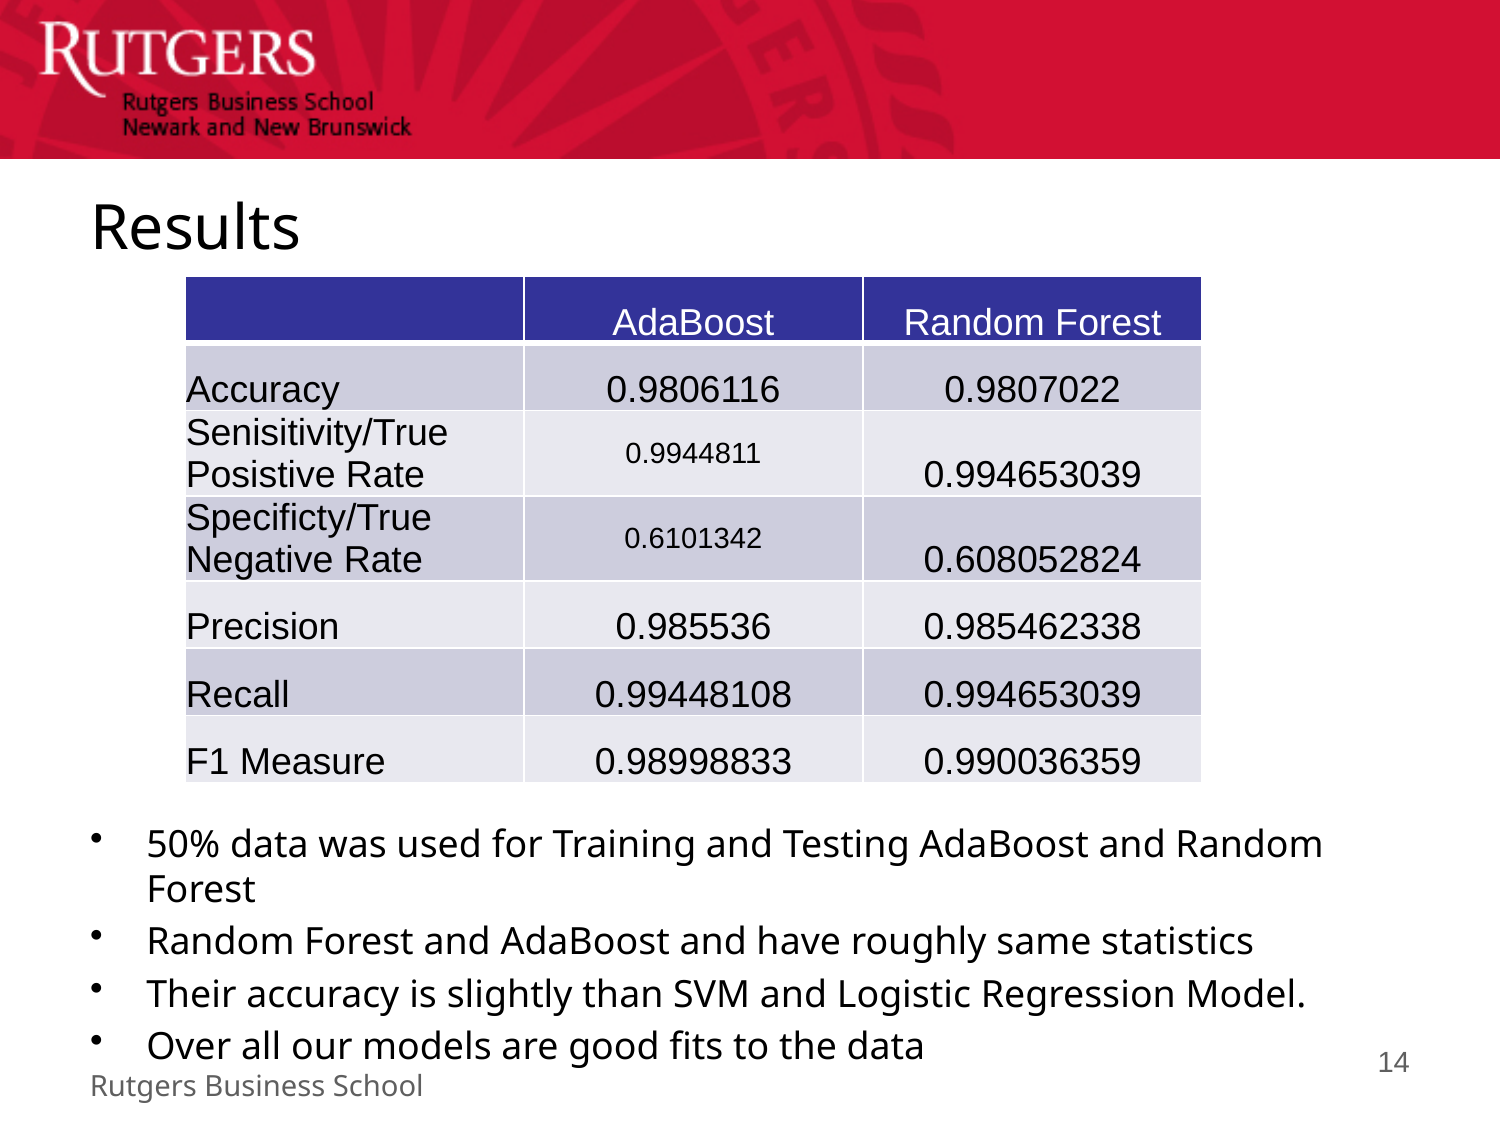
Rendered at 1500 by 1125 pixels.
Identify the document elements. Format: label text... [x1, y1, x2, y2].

table_cell 0.9806116 [525, 346, 862, 410]
table_cell Accuracy [186, 346, 523, 410]
table_cell 0.9807022 [864, 346, 1201, 410]
table_cell 0.99448108 [525, 649, 862, 715]
title Results [74, 158, 1426, 292]
slide_number 14 [1074, 1035, 1426, 1115]
table_header Random Forest [864, 277, 1201, 340]
table_cell Specificty/True Negative Rate [186, 497, 523, 580]
table_cell F1 Measure [186, 716, 523, 782]
table_cell 0.990036359 [864, 716, 1201, 782]
table_cell 0.6101342 [525, 497, 862, 580]
table_cell 0.9944811 [525, 411, 862, 495]
table_cell 0.994653039 [864, 411, 1201, 495]
picture [0, 0, 1500, 159]
list 50% data was used for Training and Testing AdaBoost and Random Forest Random Forest and AdaBoost and have roughly same statistics Their accuracy is slightly than SVM and Logistic Regression Model. Over all our models are good fits to the data [74, 811, 1426, 1020]
table_cell 0.985536 [525, 582, 862, 647]
table_cell Senisitivity/True Posistive Rate [186, 411, 523, 495]
table_header [186, 277, 523, 340]
table_cell Precision [186, 582, 523, 647]
table_cell 0.994653039 [864, 649, 1201, 715]
table_cell 0.608052824 [864, 497, 1201, 580]
table_cell 0.985462338 [864, 582, 1201, 647]
table_cell Recall [186, 649, 523, 715]
table_header AdaBoost [525, 277, 862, 340]
table_cell 0.98998833 [525, 716, 862, 782]
